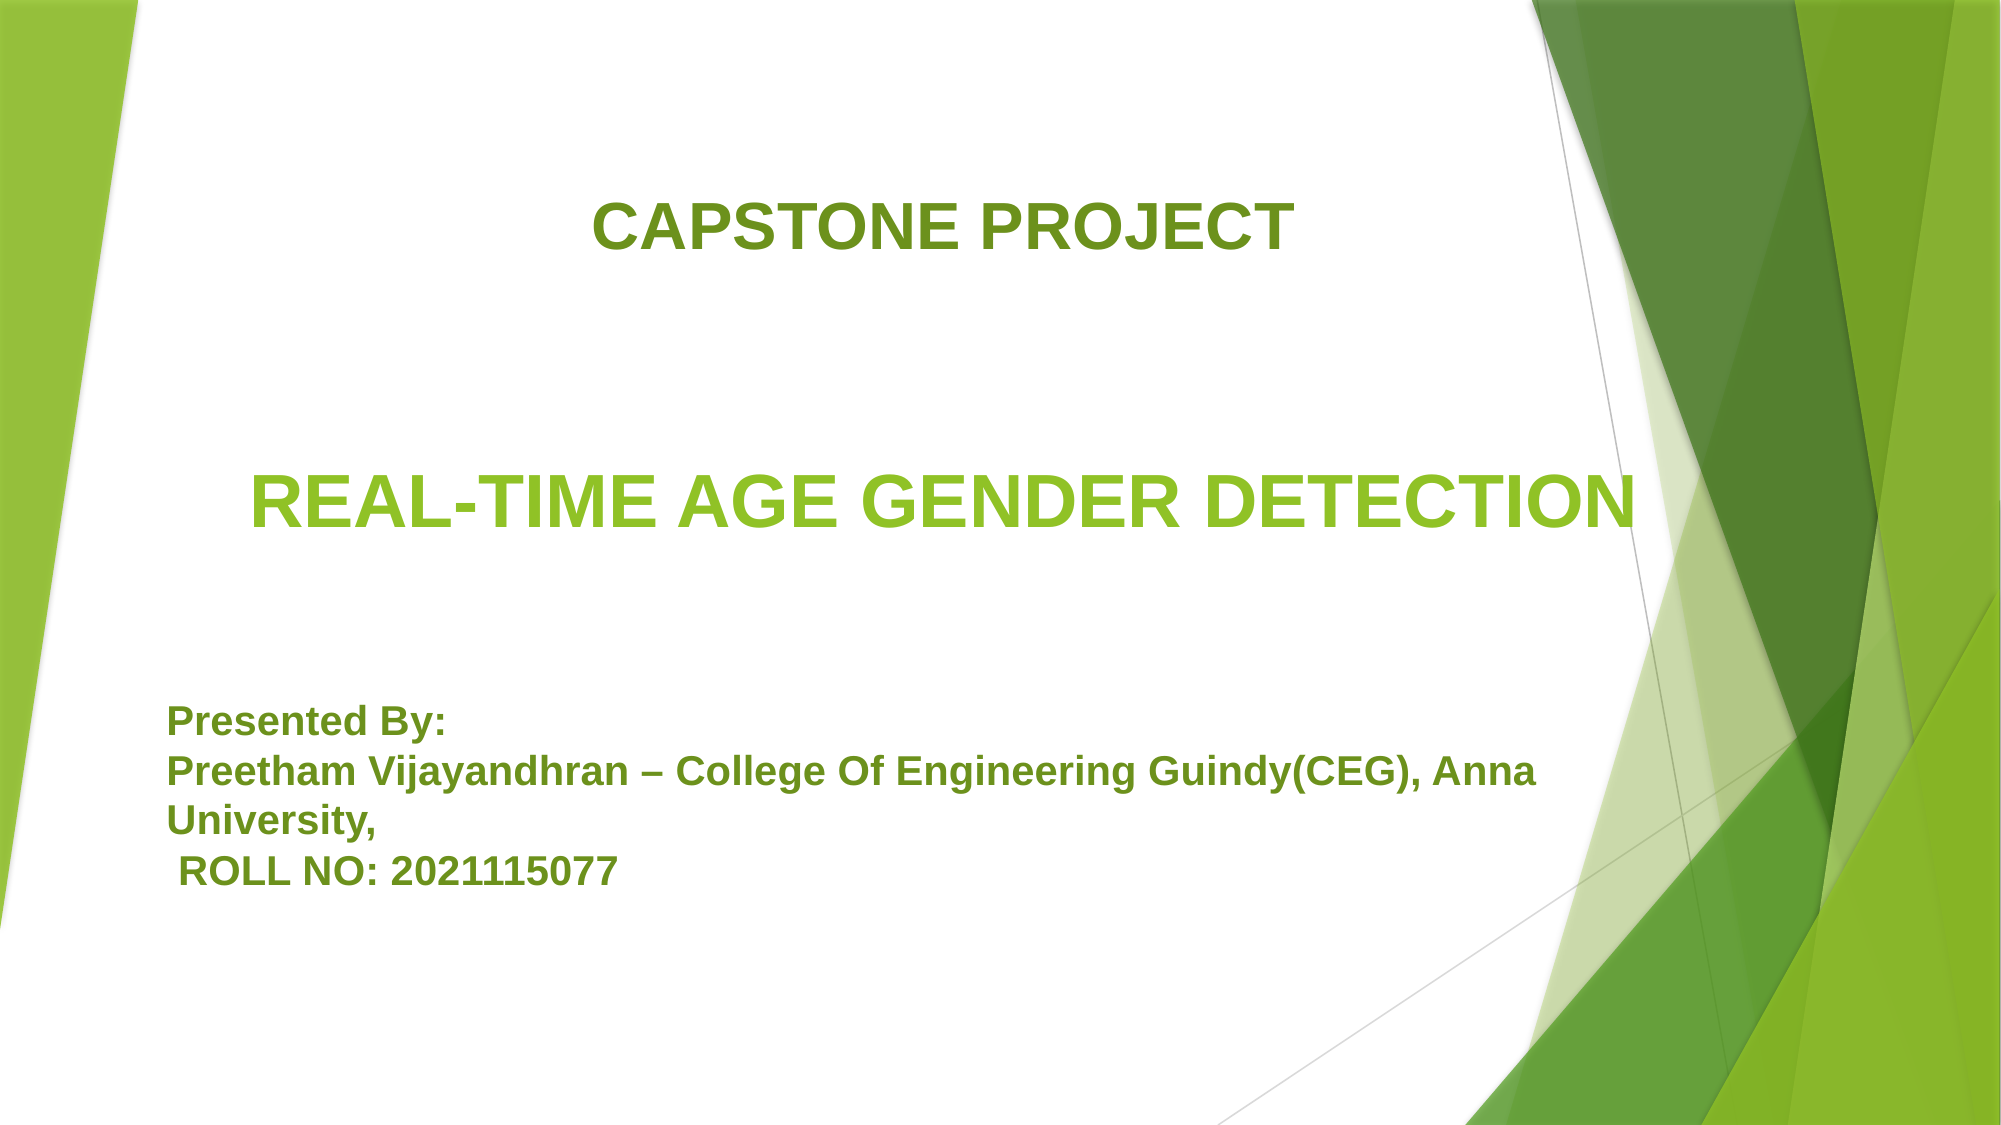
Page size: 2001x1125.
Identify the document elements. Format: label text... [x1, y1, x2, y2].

text_box Presented By: Preetham Vijayandhran – College Of Engineering Guindy(CEG), Anna University, ROLL NO: 2021115077 [151, 685, 1629, 901]
title REAL-TIME AGE GENDER DETECTION [193, 389, 1694, 550]
text_box CAPSTONE PROJECT [0, 174, 1988, 270]
